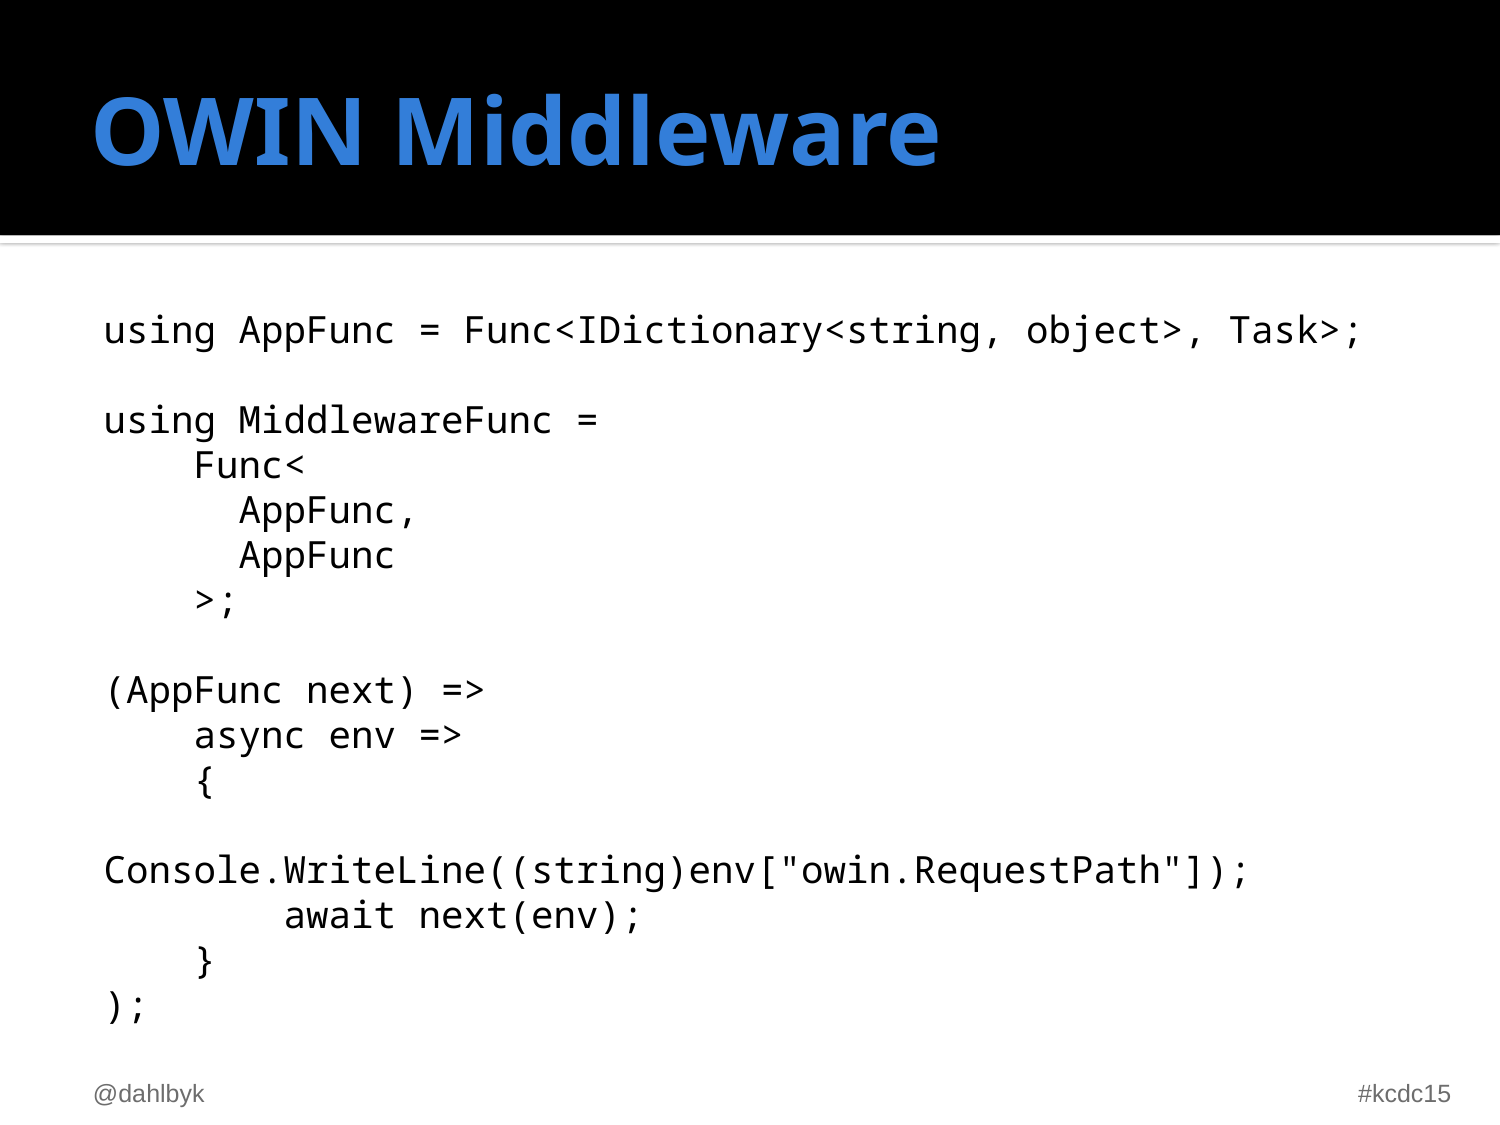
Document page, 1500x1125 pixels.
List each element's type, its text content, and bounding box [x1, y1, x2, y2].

slide_number #kcdc15 [1237, 1062, 1467, 1108]
list using AppFunc = Func<IDictionary<string, object>, Task>; using MiddlewareFunc = Func< AppFunc, AppFunc >; (AppFunc next) => async env => { Console.WriteLine((string)env["owin.RequestPath"]); await next(env); } ); [75, 291, 1425, 1050]
title OWIN Middleware [75, 25, 1425, 231]
slide_number @dahlbyk [75, 1062, 425, 1108]
